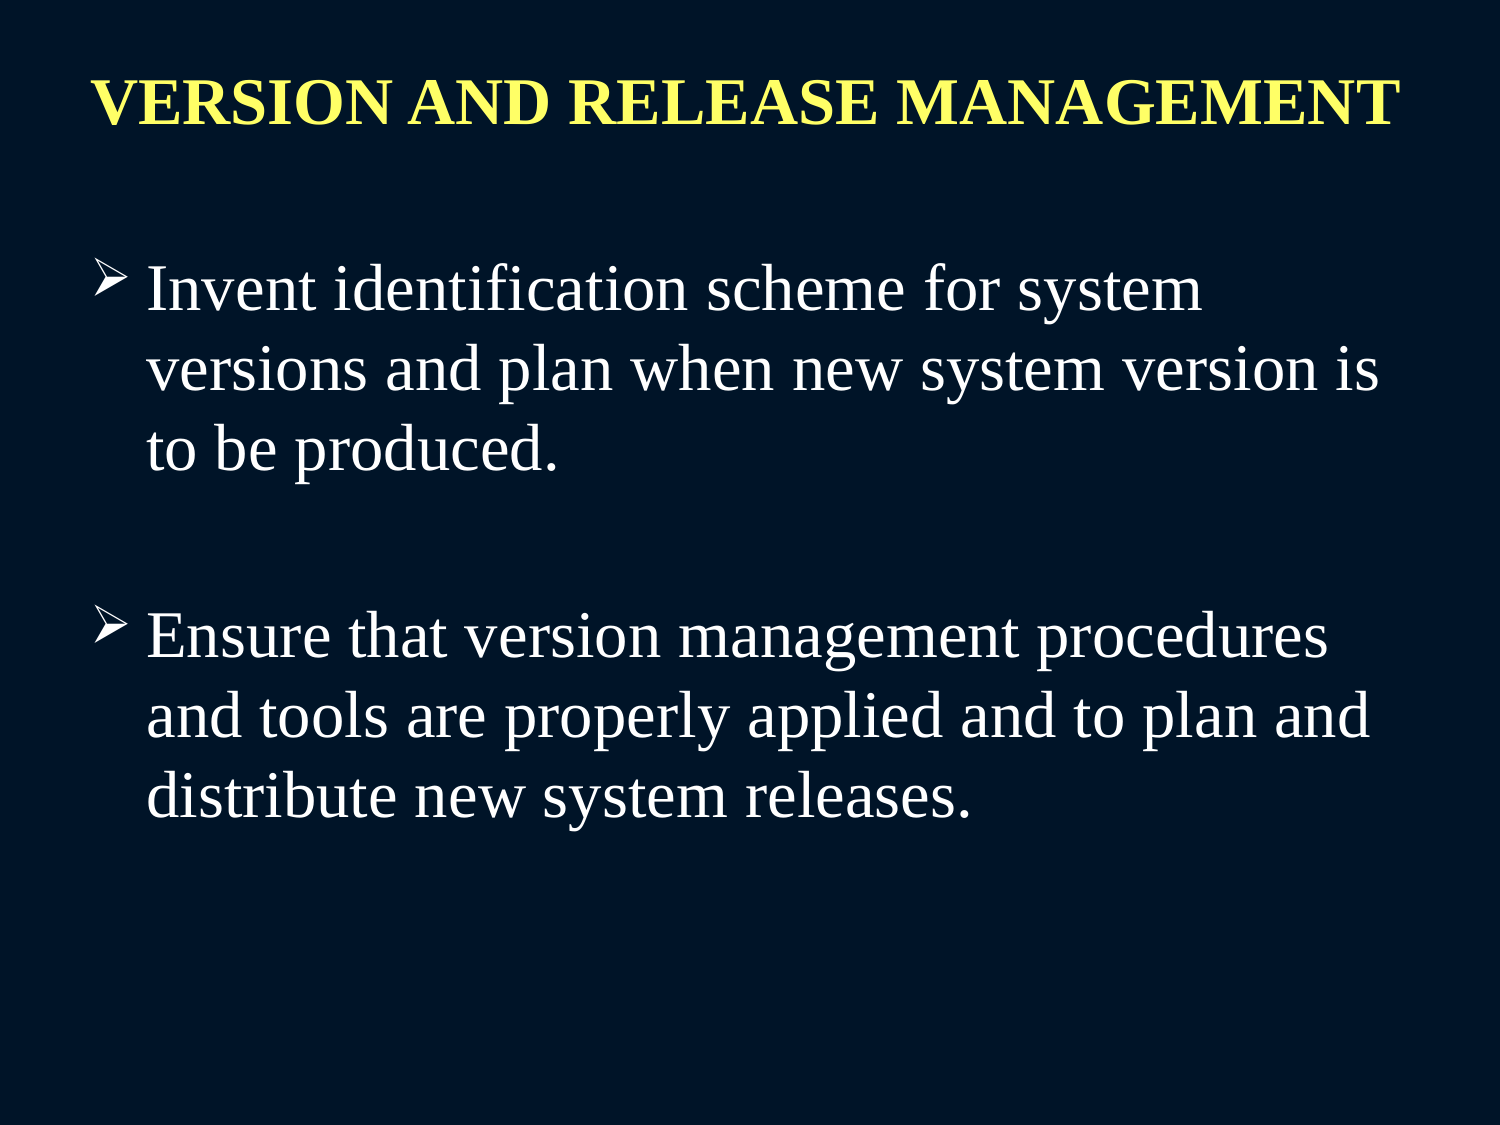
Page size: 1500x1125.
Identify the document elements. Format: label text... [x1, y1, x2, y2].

list VERSION AND RELEASE MANAGEMENT Invent identification scheme for system versions and plan when new system version is to be produced. Ensure that version management procedures and tools are properly applied and to plan and distribute new system releases. [75, 50, 1425, 1075]
